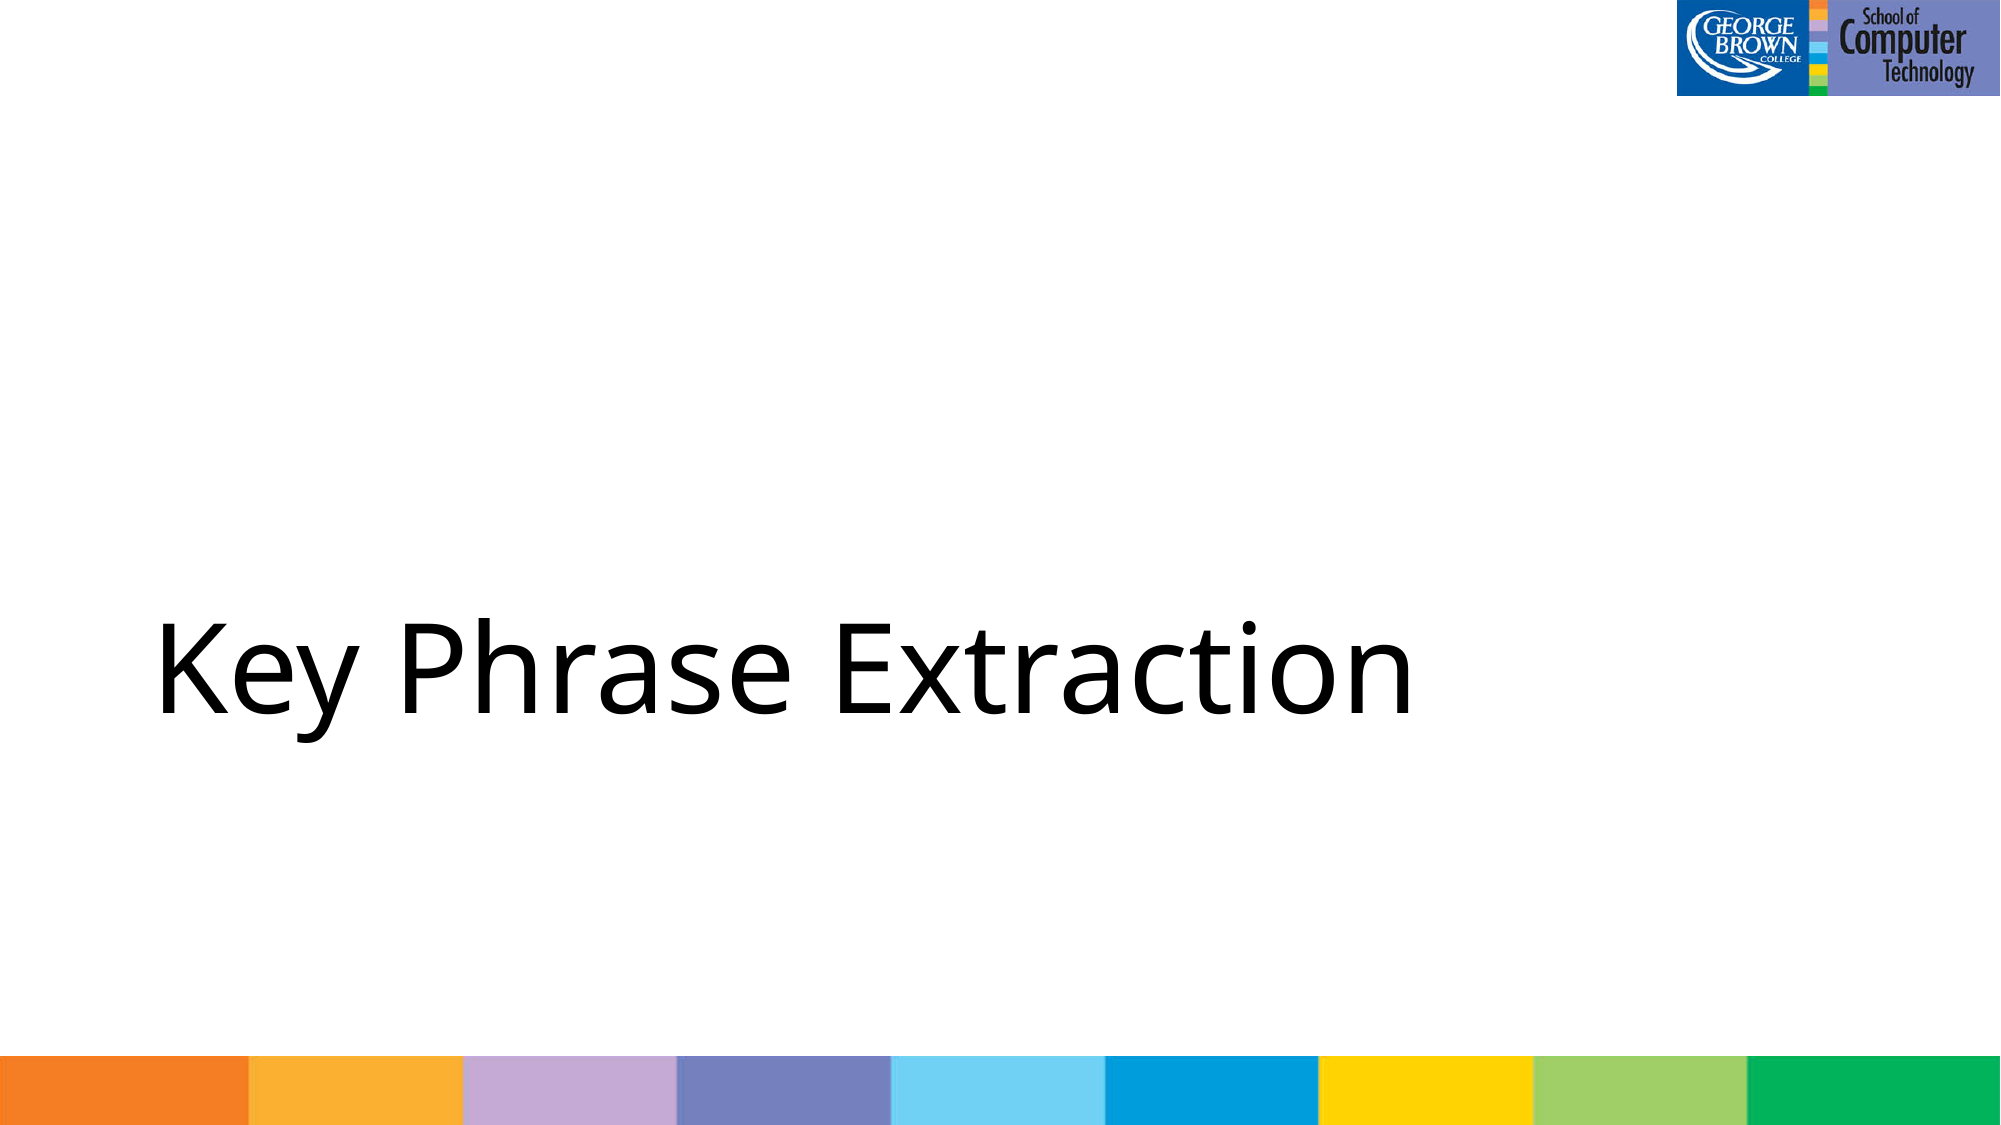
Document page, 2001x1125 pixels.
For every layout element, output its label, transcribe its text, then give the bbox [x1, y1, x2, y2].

title Key Phrase Extraction [136, 280, 1862, 749]
picture [1318, 1056, 2000, 1125]
picture [0, 1056, 1105, 1125]
picture [1677, 0, 2000, 96]
